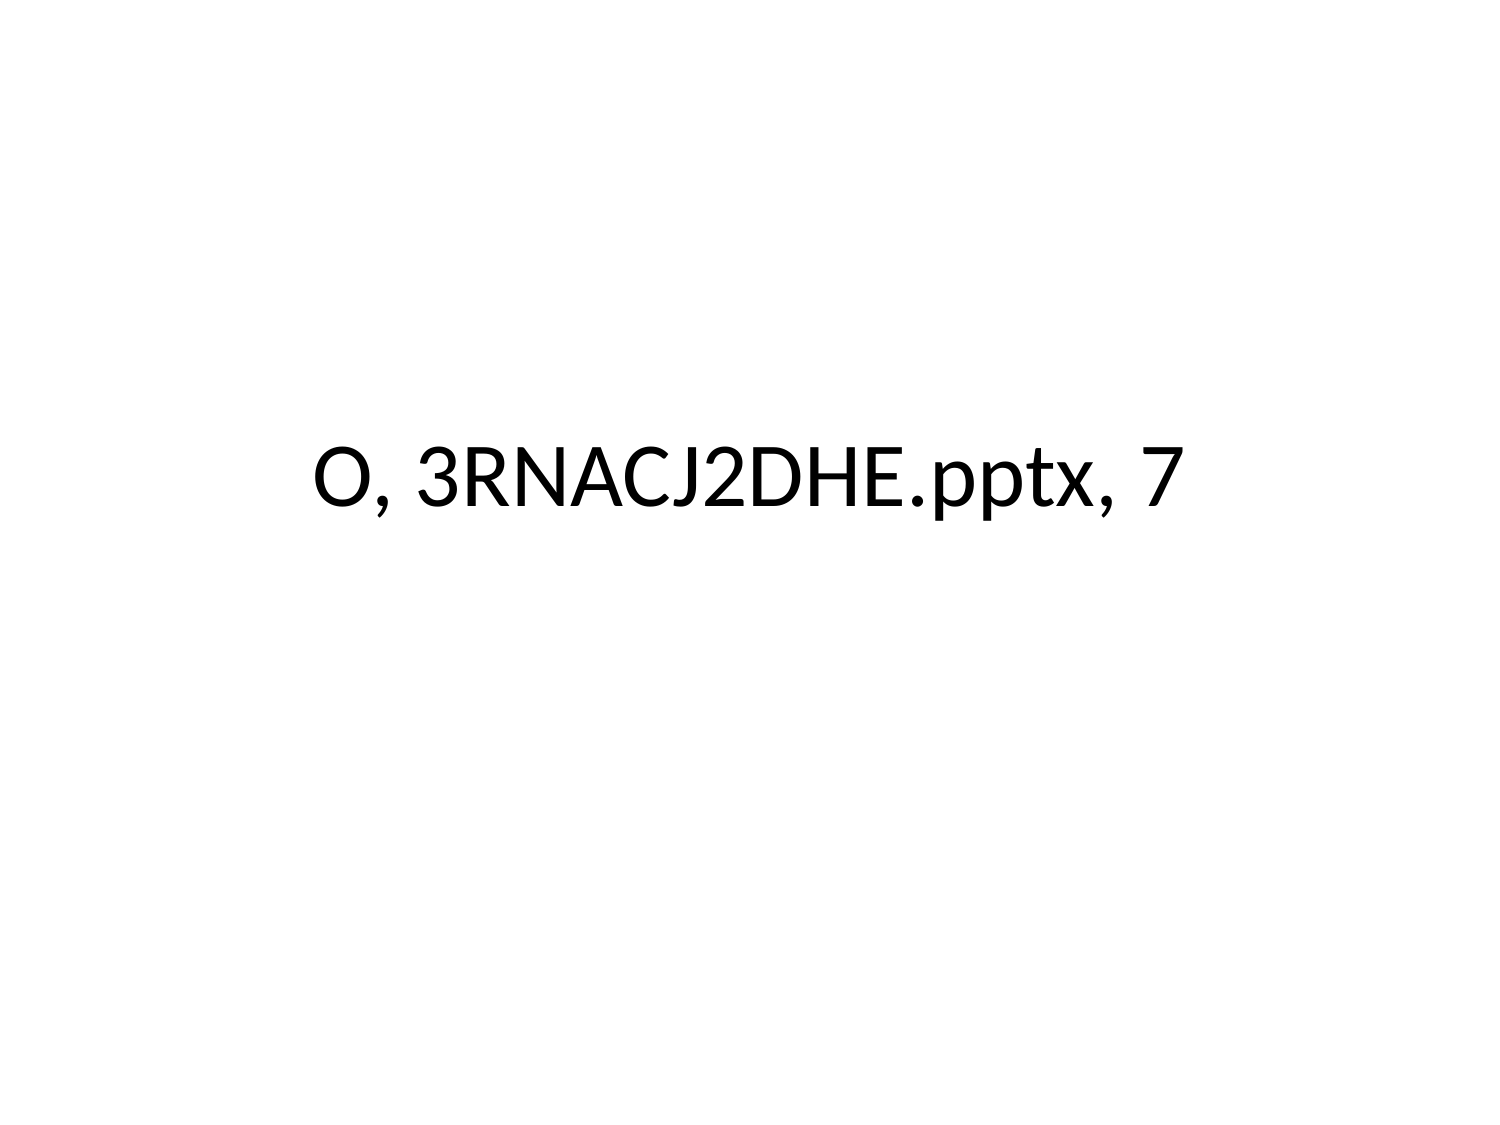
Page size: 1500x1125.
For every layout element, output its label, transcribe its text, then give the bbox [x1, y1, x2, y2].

title O, 3RNACJ2DHE.pptx, 7 [112, 349, 1388, 591]
